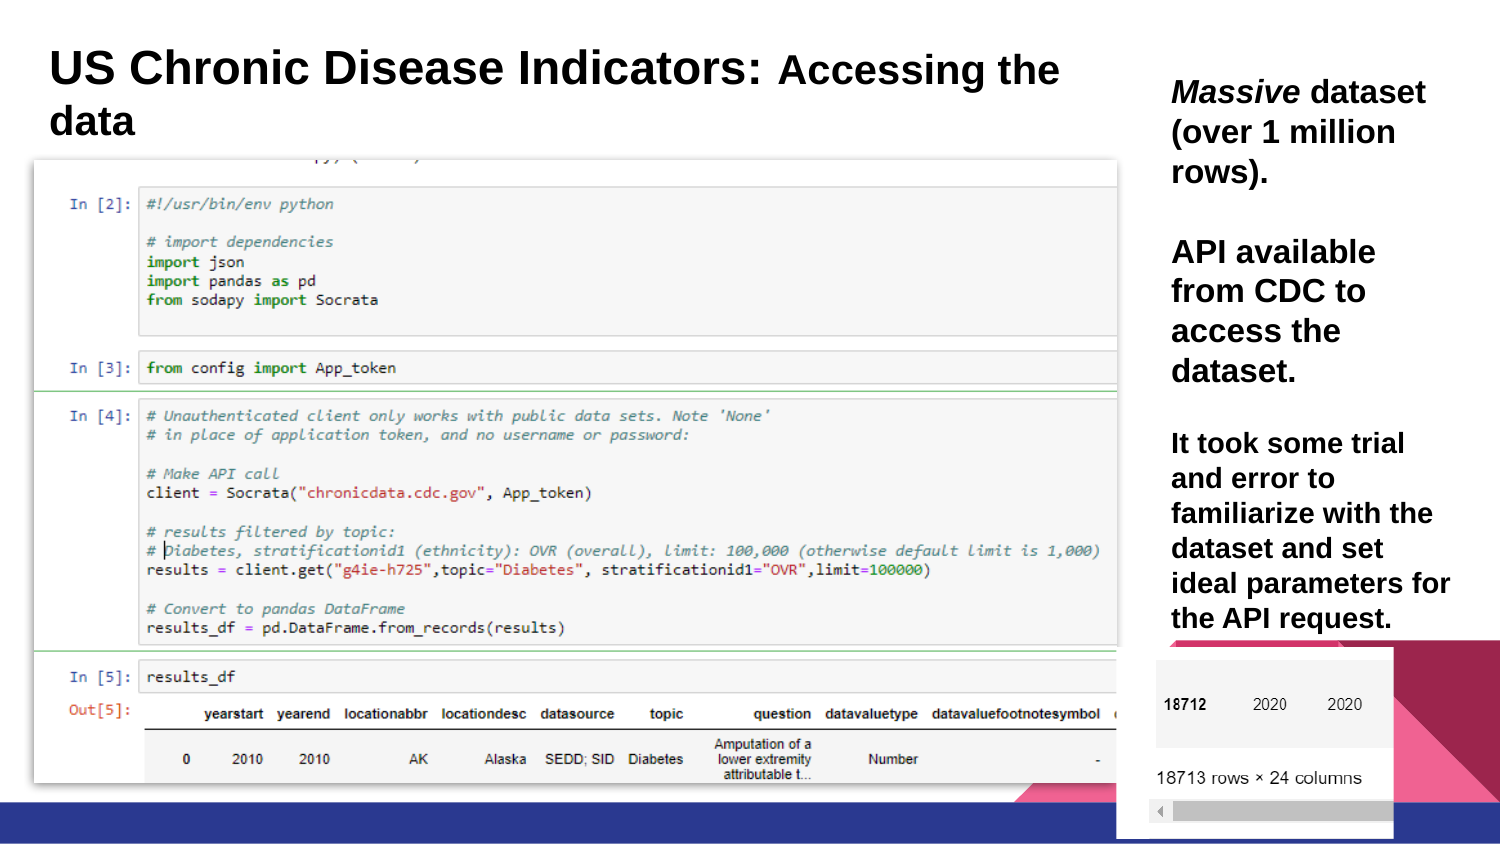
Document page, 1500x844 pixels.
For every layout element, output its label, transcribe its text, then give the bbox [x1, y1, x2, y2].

text_box Massive dataset (over 1 million rows). API available from CDC to access the dataset. It took some trial and error to familiarize with the dataset and set ideal parameters for the API request. [1156, 55, 1468, 650]
text_box US Chronic Disease Indicators: Accessing the data [34, 21, 1127, 160]
picture [34, 160, 1394, 839]
